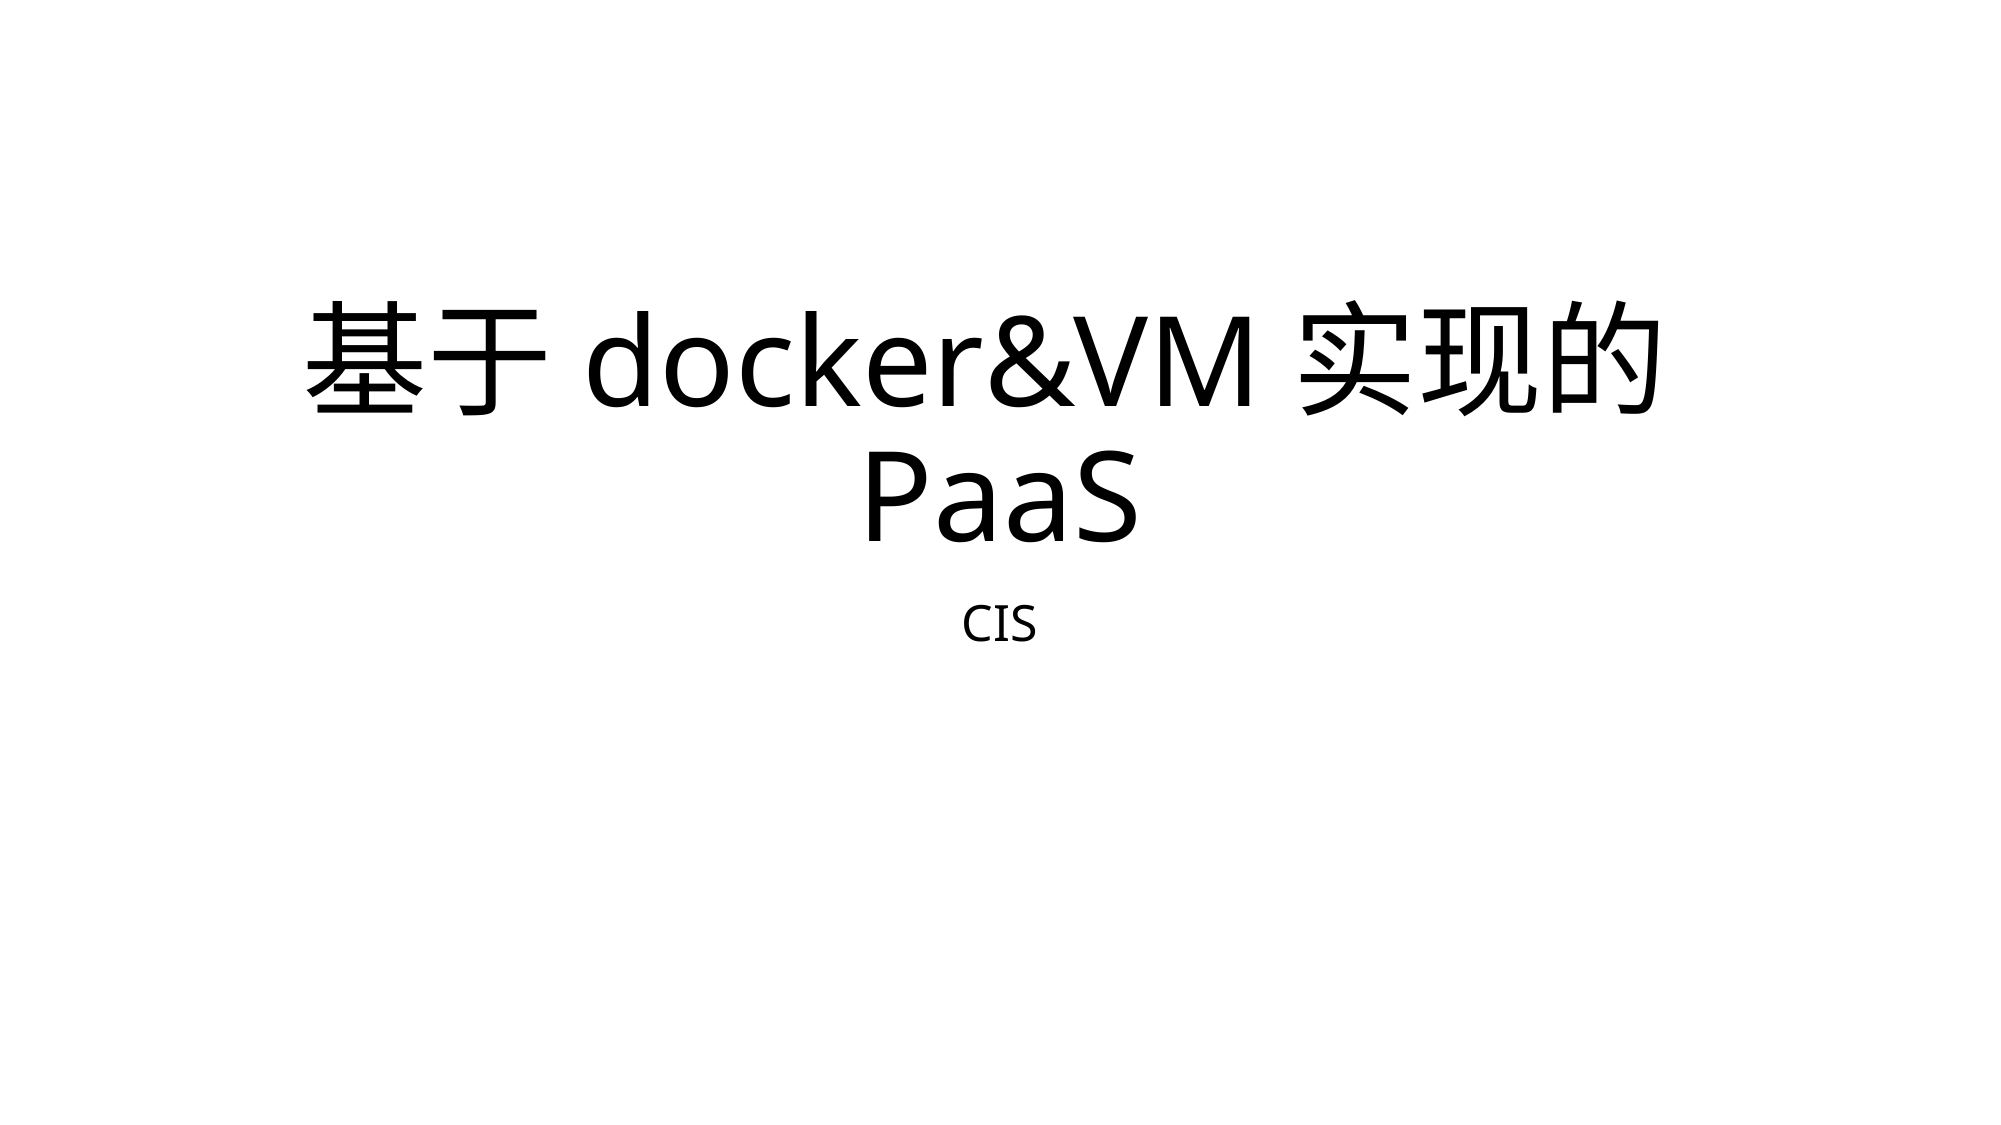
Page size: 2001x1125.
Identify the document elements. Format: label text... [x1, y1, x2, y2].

title 基于docker&VM实现的PaaS [249, 184, 1750, 576]
subtitle CIS [249, 590, 1750, 863]
